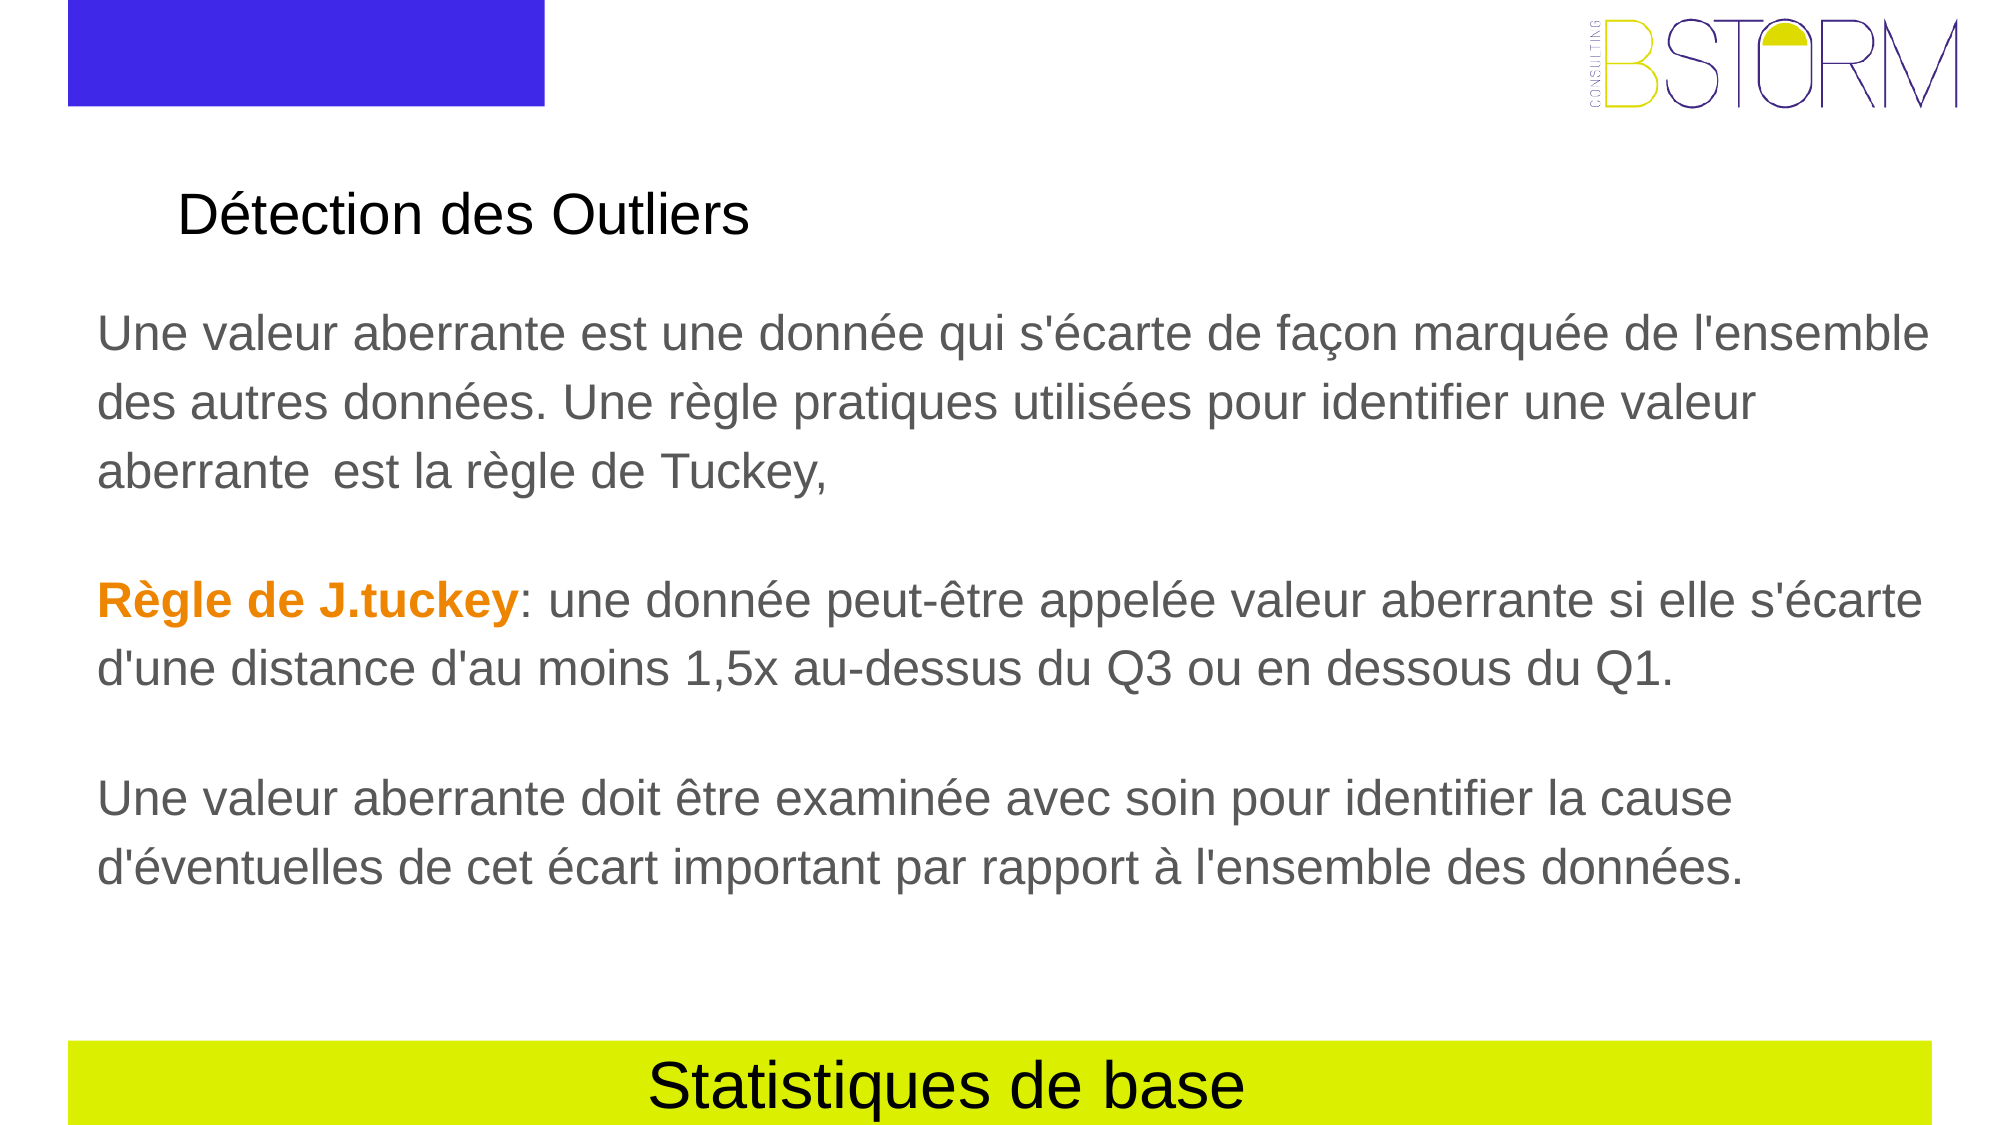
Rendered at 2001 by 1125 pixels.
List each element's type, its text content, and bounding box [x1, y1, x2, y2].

text_box Statistiques de base [632, 1034, 1297, 1125]
text_box [1297, 1040, 1932, 1125]
text_box Une valeur aberrante est une donnée qui s'écarte de façon marquée de l'ensemble des autres données. Une règle pratiques utilisées pour identifier une valeur aberrante est la règle de Tuckey, Règle de J.tuckey: une donnée peut-être appelée valeur aberrante si elle s'écarte d'une distance d'au moins 1,5x au-dessus du Q3 ou en dessous du Q1. Une valeur aberrante doit être examinée avec soin pour identifier la cause d'éventuelles de cet écart important par rapport à l'ensemble des données. [94, 289, 1989, 895]
text_box [68, 1040, 632, 1125]
title Détection des Outliers [175, 174, 1548, 289]
picture [1571, 0, 1974, 126]
